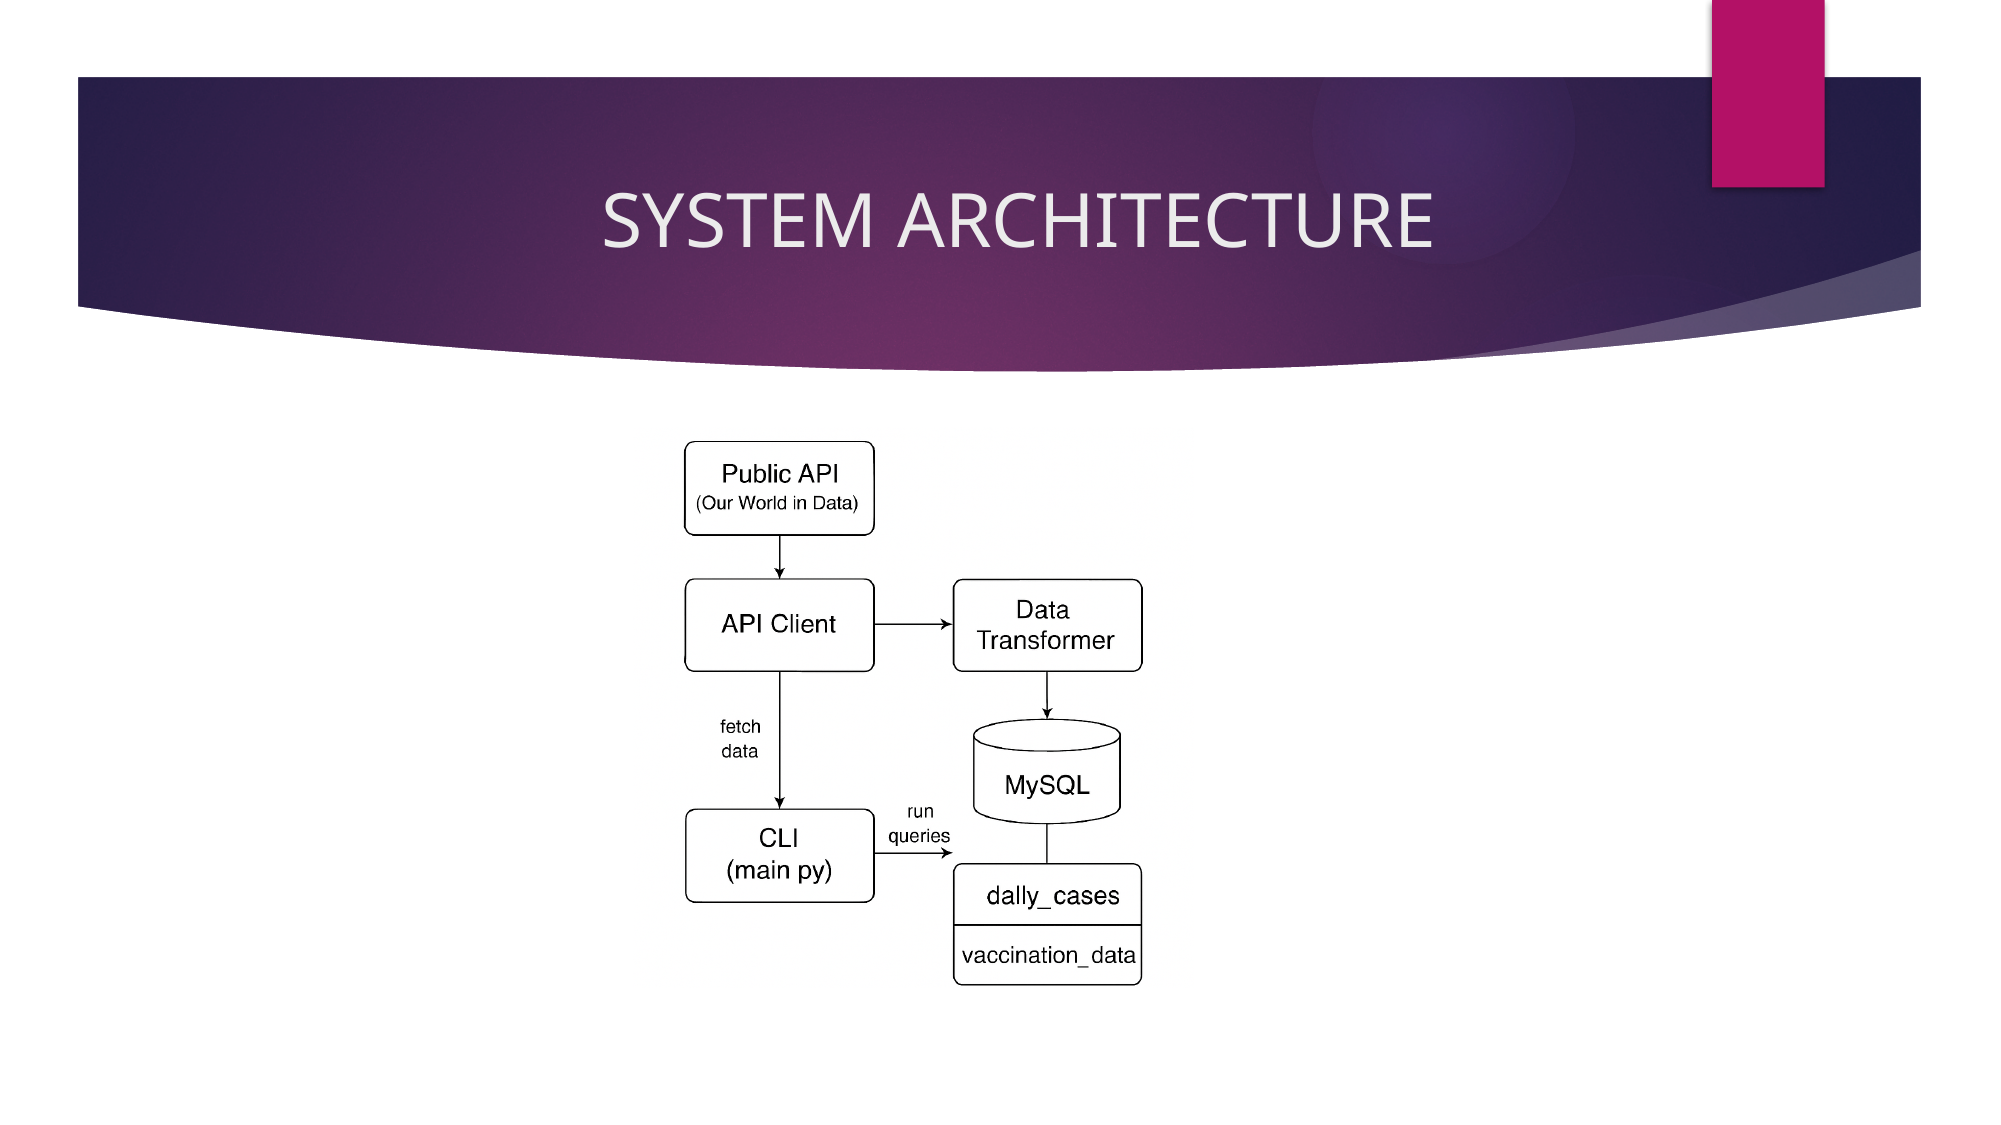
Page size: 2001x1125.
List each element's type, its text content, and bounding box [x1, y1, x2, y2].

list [632, 426, 1194, 988]
title SYSTEM ARCHITECTURE [586, 159, 1627, 276]
